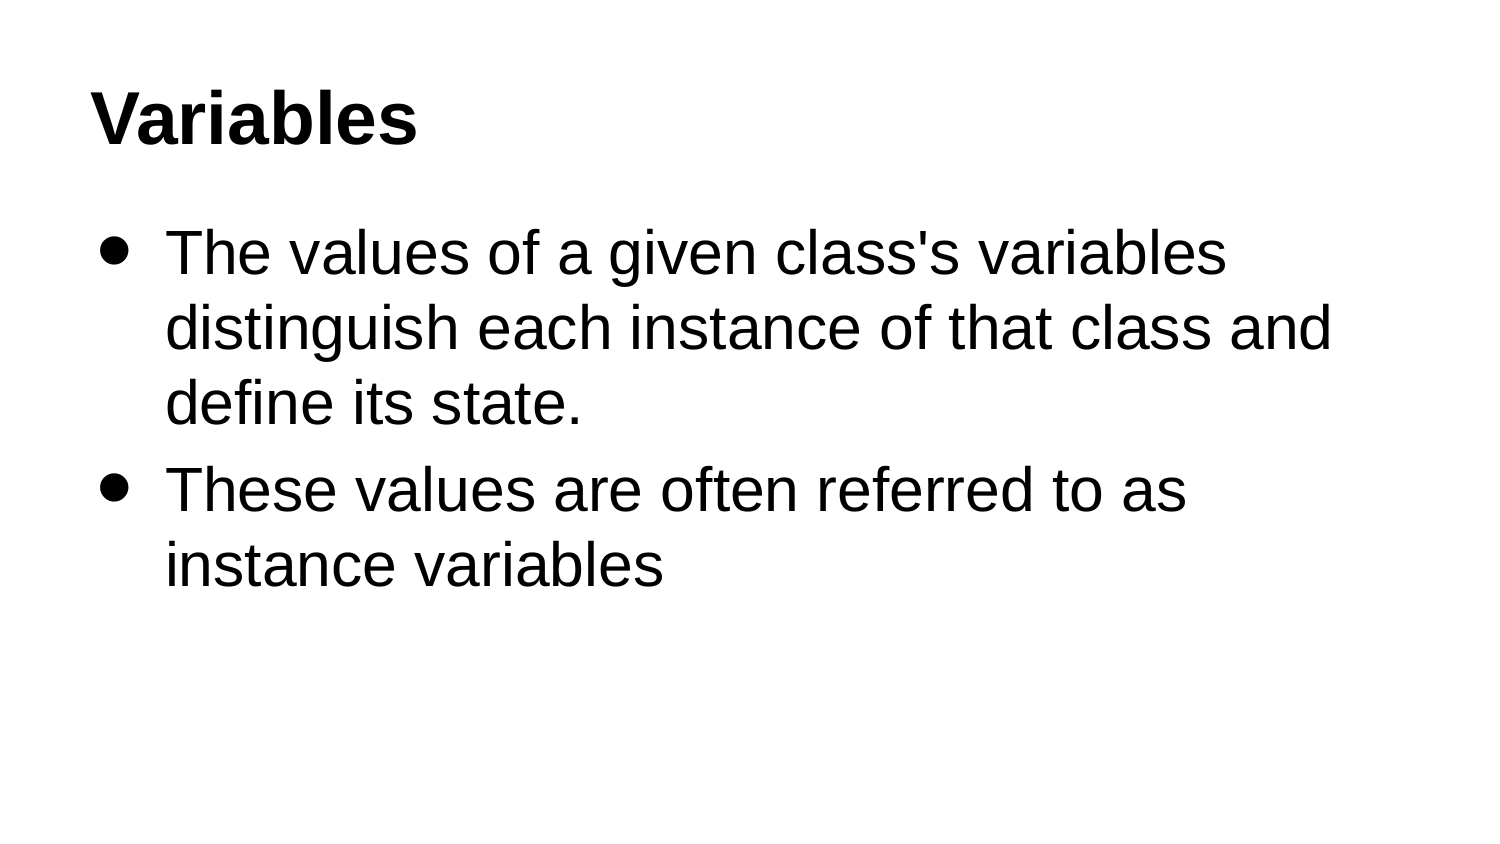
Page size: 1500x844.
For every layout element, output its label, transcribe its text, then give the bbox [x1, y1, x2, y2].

title Variables [75, 33, 1425, 175]
list The values of a given class's variables distinguish each instance of that class and define its state. These values are often referred to as instance variables [75, 196, 1425, 808]
